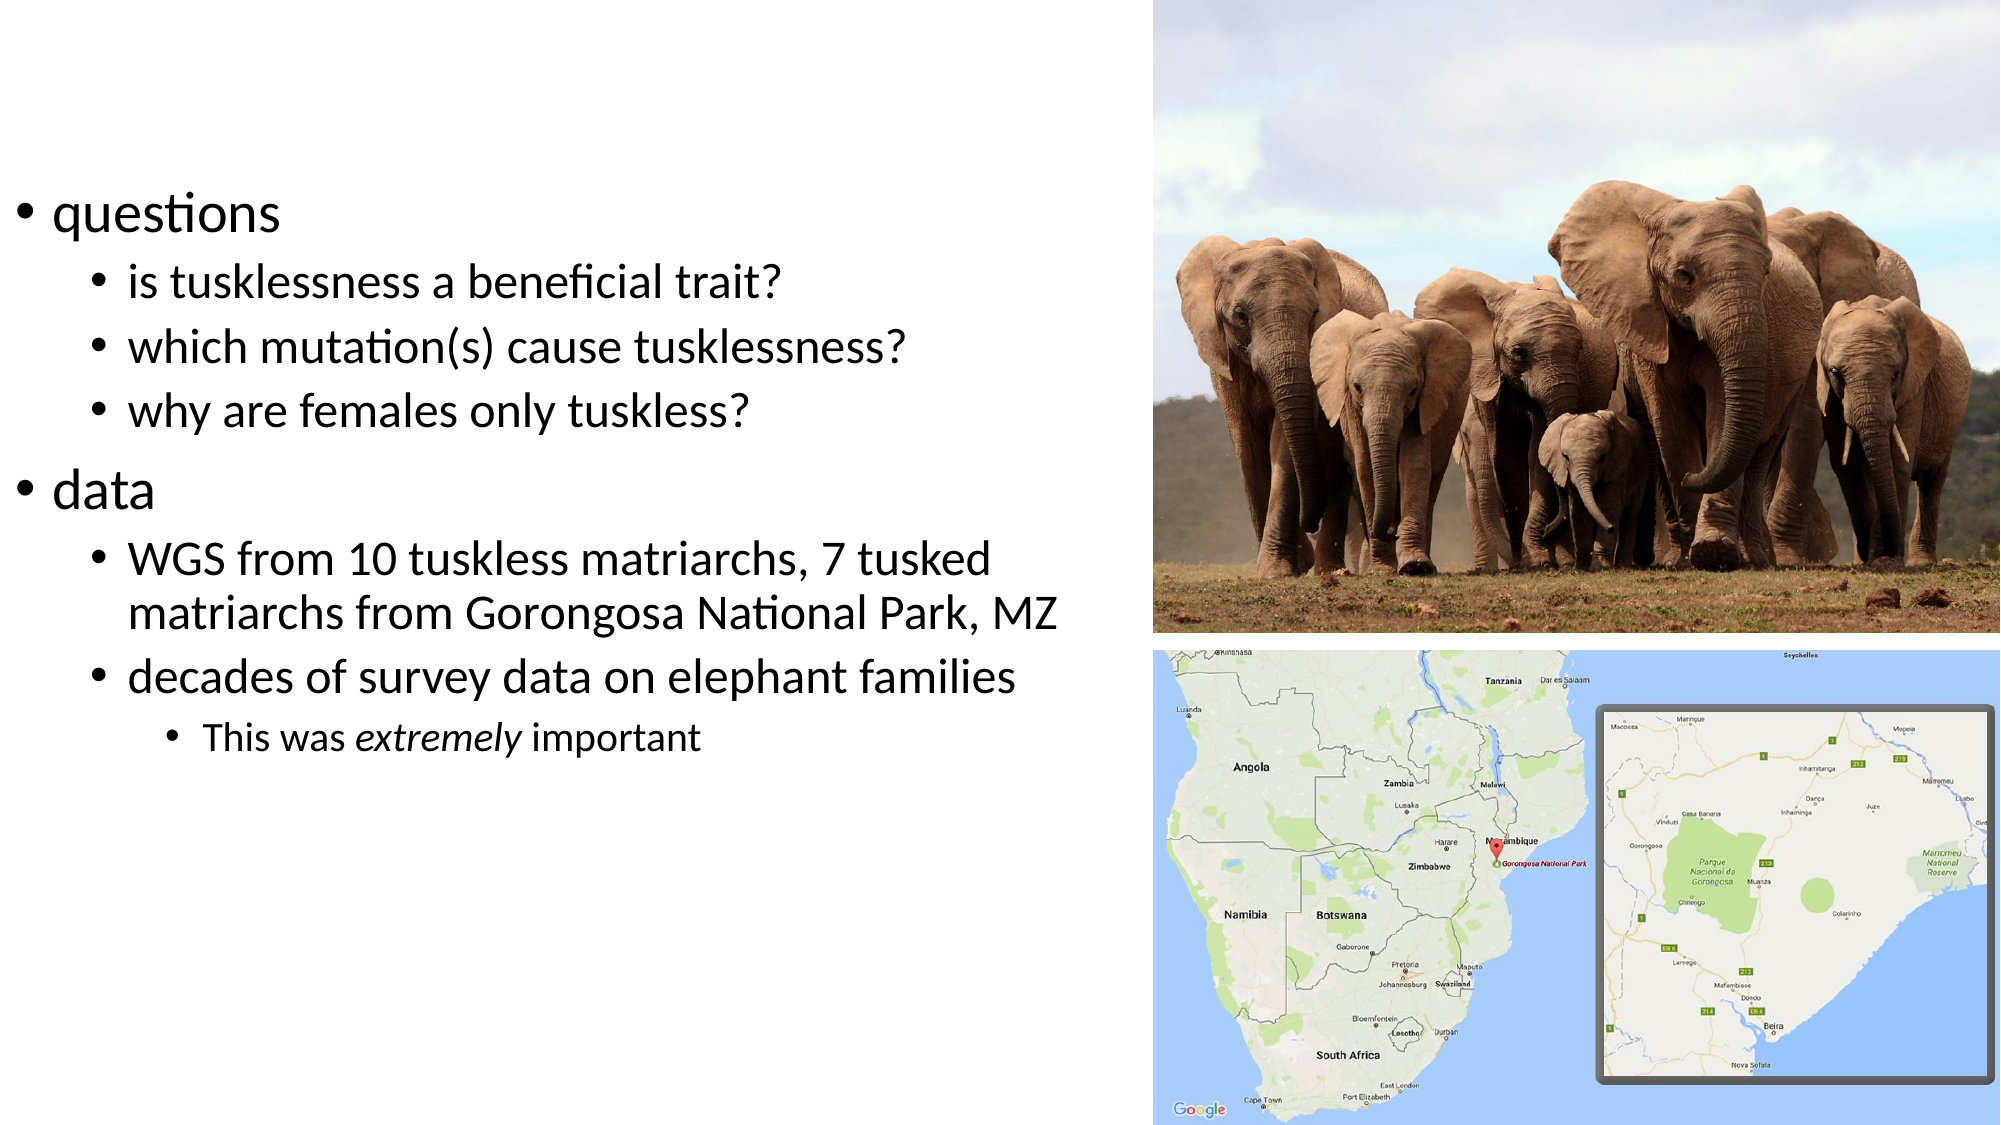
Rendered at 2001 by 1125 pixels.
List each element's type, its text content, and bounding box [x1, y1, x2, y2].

picture [1153, 0, 2000, 633]
picture [1153, 650, 2000, 1125]
list questions is tusklessness a beneficial trait? which mutation(s) cause tusklessness? why are females only tuskless? data WGS from 10 tuskless matriarchs, 7 tusked matriarchs from Gorongosa National Park, MZ decades of survey data on elephant families This was extremely important [0, 174, 1154, 790]
